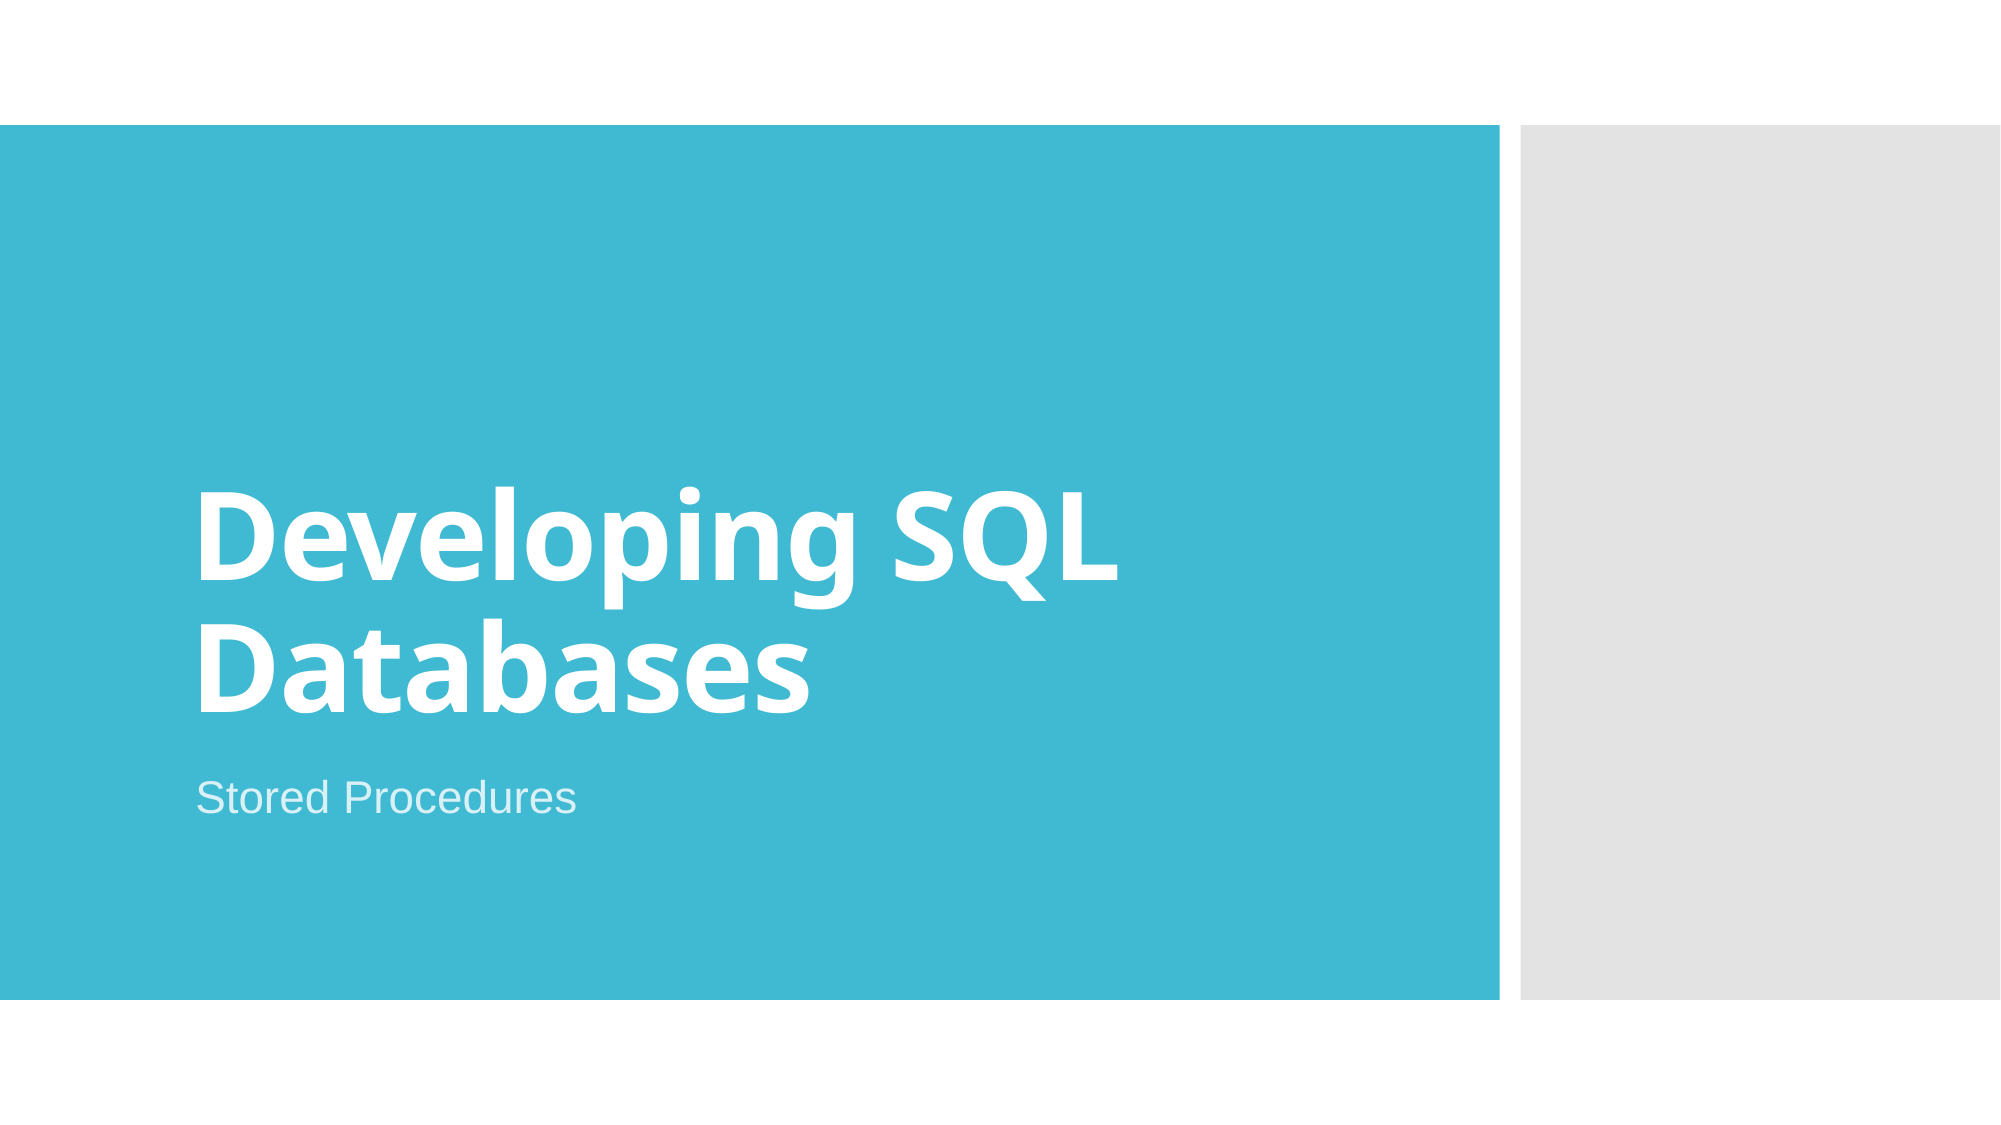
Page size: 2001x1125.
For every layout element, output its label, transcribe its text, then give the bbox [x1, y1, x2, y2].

title Developing SQL Databases [175, 213, 1376, 747]
subtitle Stored Procedures [180, 766, 1381, 917]
